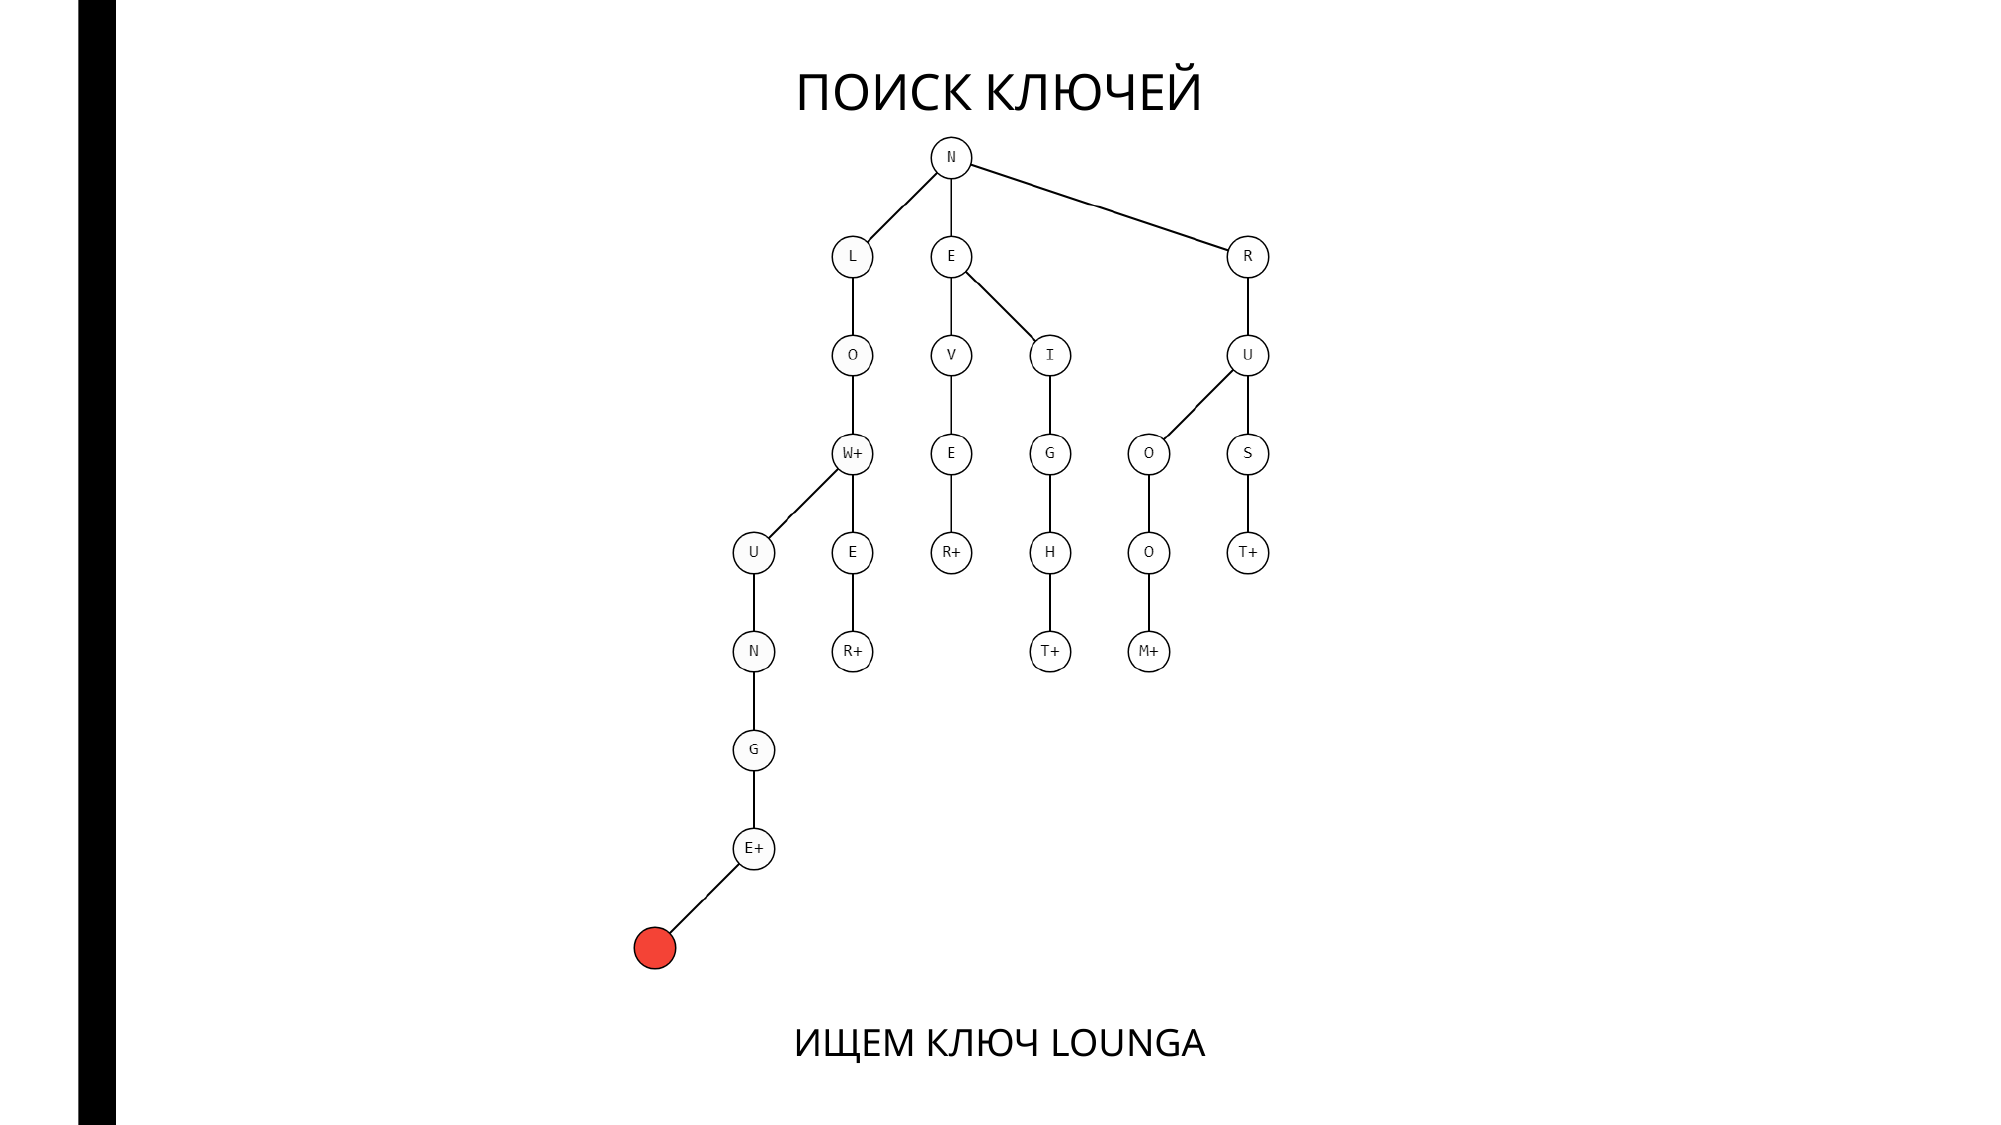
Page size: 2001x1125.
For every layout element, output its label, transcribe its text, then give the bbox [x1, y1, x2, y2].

text_box ПОИСК КЛЮЧЕЙ [527, 53, 1473, 128]
picture [625, 128, 1277, 977]
text_box ИЩЕМ КЛЮЧ LOUNGA [778, 1011, 1221, 1071]
